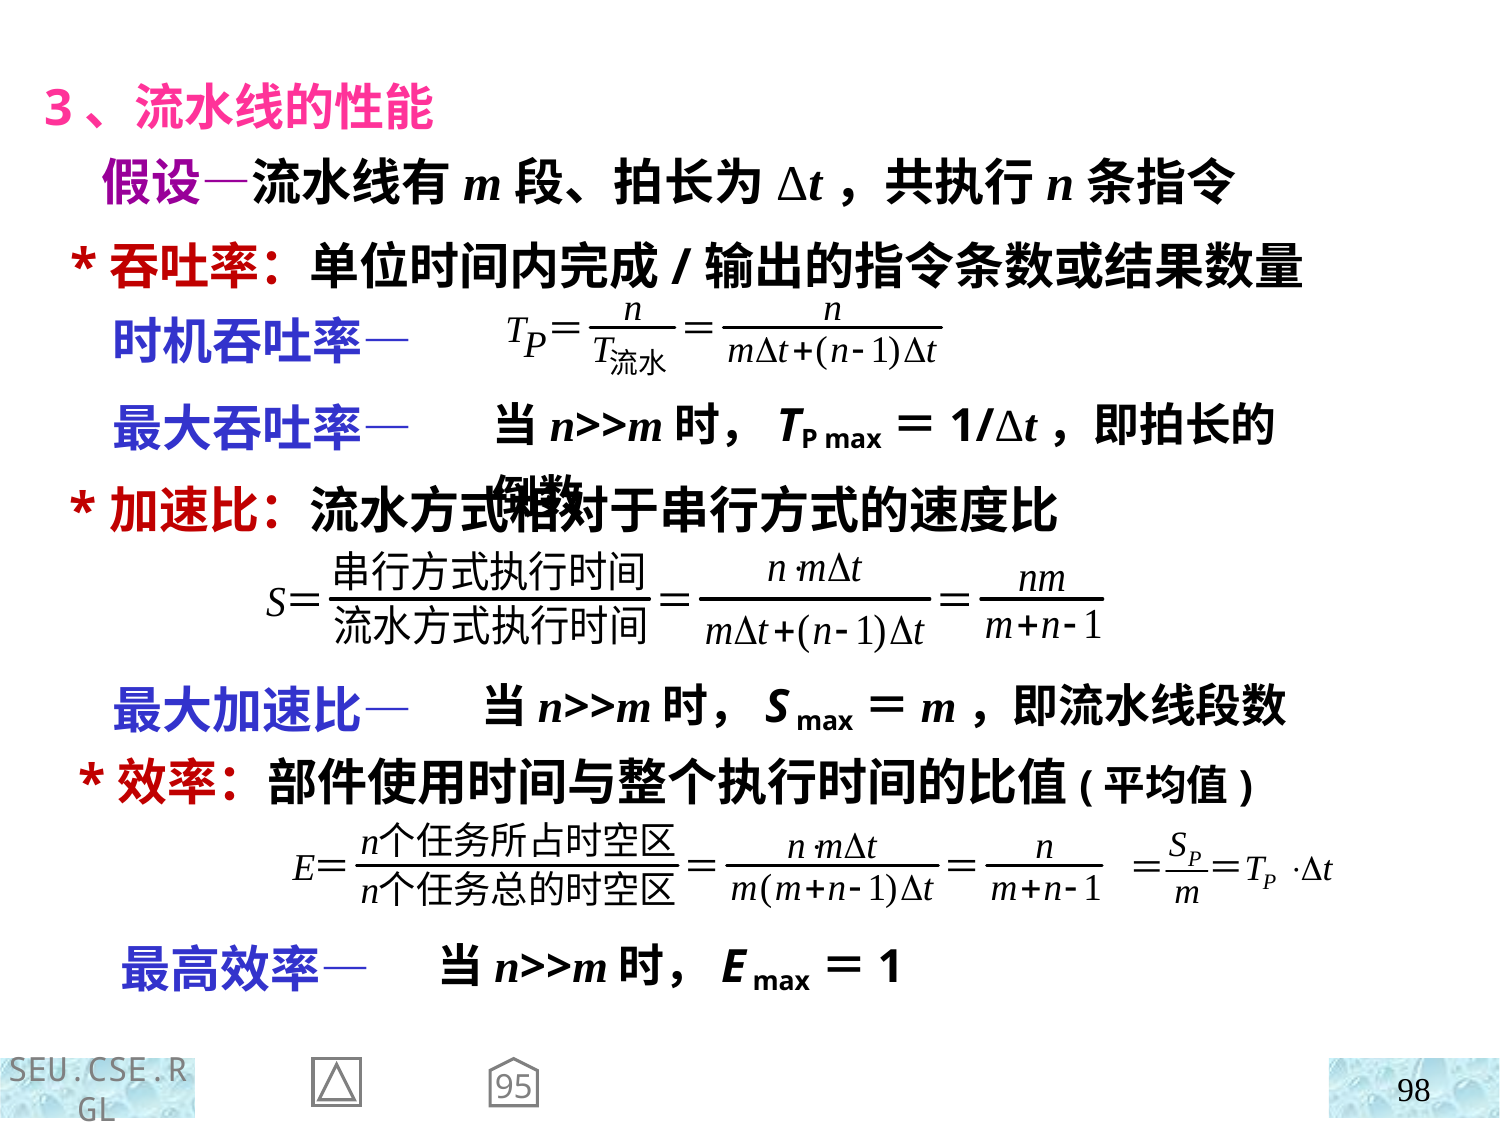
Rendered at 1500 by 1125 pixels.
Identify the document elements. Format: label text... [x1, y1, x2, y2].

text_box [253, 530, 1120, 670]
text_box 当n>>m时，TP max＝1/Δt，即拍长的倒数 [478, 373, 1315, 530]
text_box 当n>>m时，S max＝m，即流水线段数 [466, 655, 1432, 743]
text_box [0, 1058, 195, 1118]
text_box [280, 810, 1118, 922]
text_box 3、流水线的性能 假设—流水线有m段、拍长为Δt，共执行n条指令 [29, 53, 1471, 211]
text_box 95 [490, 1058, 538, 1106]
text_box [496, 278, 958, 389]
text_box *加速比：流水方式相对于串行方式的速度比 最大加速比— [1121, 456, 1457, 727]
text_box 当n>>m时，E max＝1 [422, 914, 1388, 1003]
text_box *效率：部件使用时间与整个执行时间的比值(平均值) 最高效率— [37, 727, 1465, 1006]
text_box [1127, 822, 1341, 915]
text_box [313, 1058, 361, 1106]
slide_number 98 [1328, 1058, 1500, 1118]
text_box *加速比：流水方式相对于串行方式的速度比 最大加速比— [29, 456, 478, 746]
text_box *吞吐率：单位时间内完成/输出的指令条数或结果数量 时机吞吐率— 最大吞吐率— [29, 211, 1471, 464]
